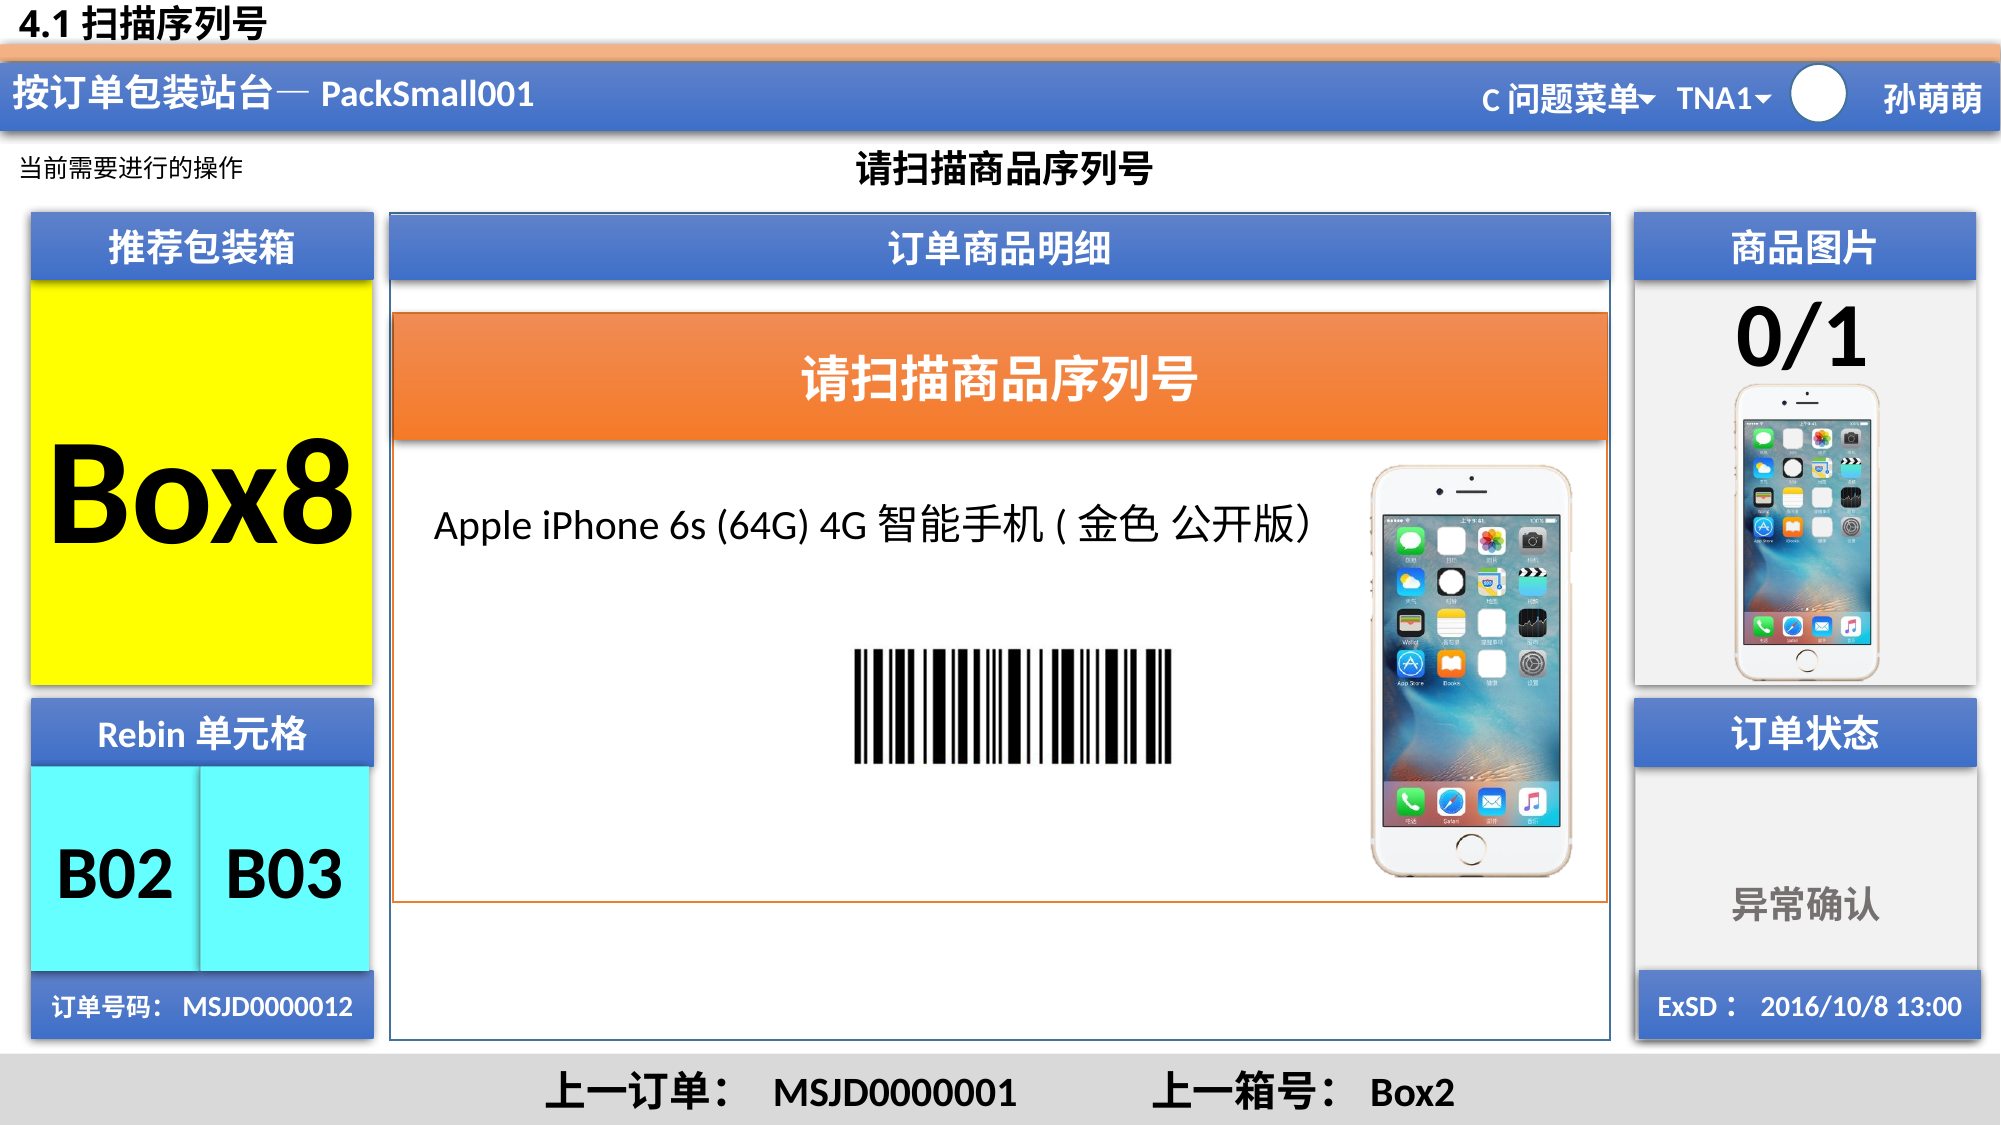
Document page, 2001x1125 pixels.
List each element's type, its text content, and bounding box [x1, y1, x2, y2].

text_box [389, 443, 1611, 1041]
picture [1343, 450, 1605, 884]
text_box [3, 136, 2000, 198]
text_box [30, 212, 374, 686]
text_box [393, 313, 1607, 902]
text_box [389, 289, 1611, 316]
picture [1715, 373, 1904, 686]
text_box Rebin单元格 [31, 698, 374, 767]
text_box 订单商品明细 [389, 215, 1611, 280]
title 4.1扫描序列号 [3, 0, 1729, 56]
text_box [1634, 212, 1977, 686]
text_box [1634, 698, 1978, 1041]
text_box 上一订单： MSJD0000001 上一箱号：Box2 [0, 1053, 2000, 1125]
text_box 订单号码：MSJD0000012 [31, 974, 374, 1039]
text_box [30, 766, 370, 972]
text_box 按订单包装站台—PackSmall001 [0, 61, 550, 122]
